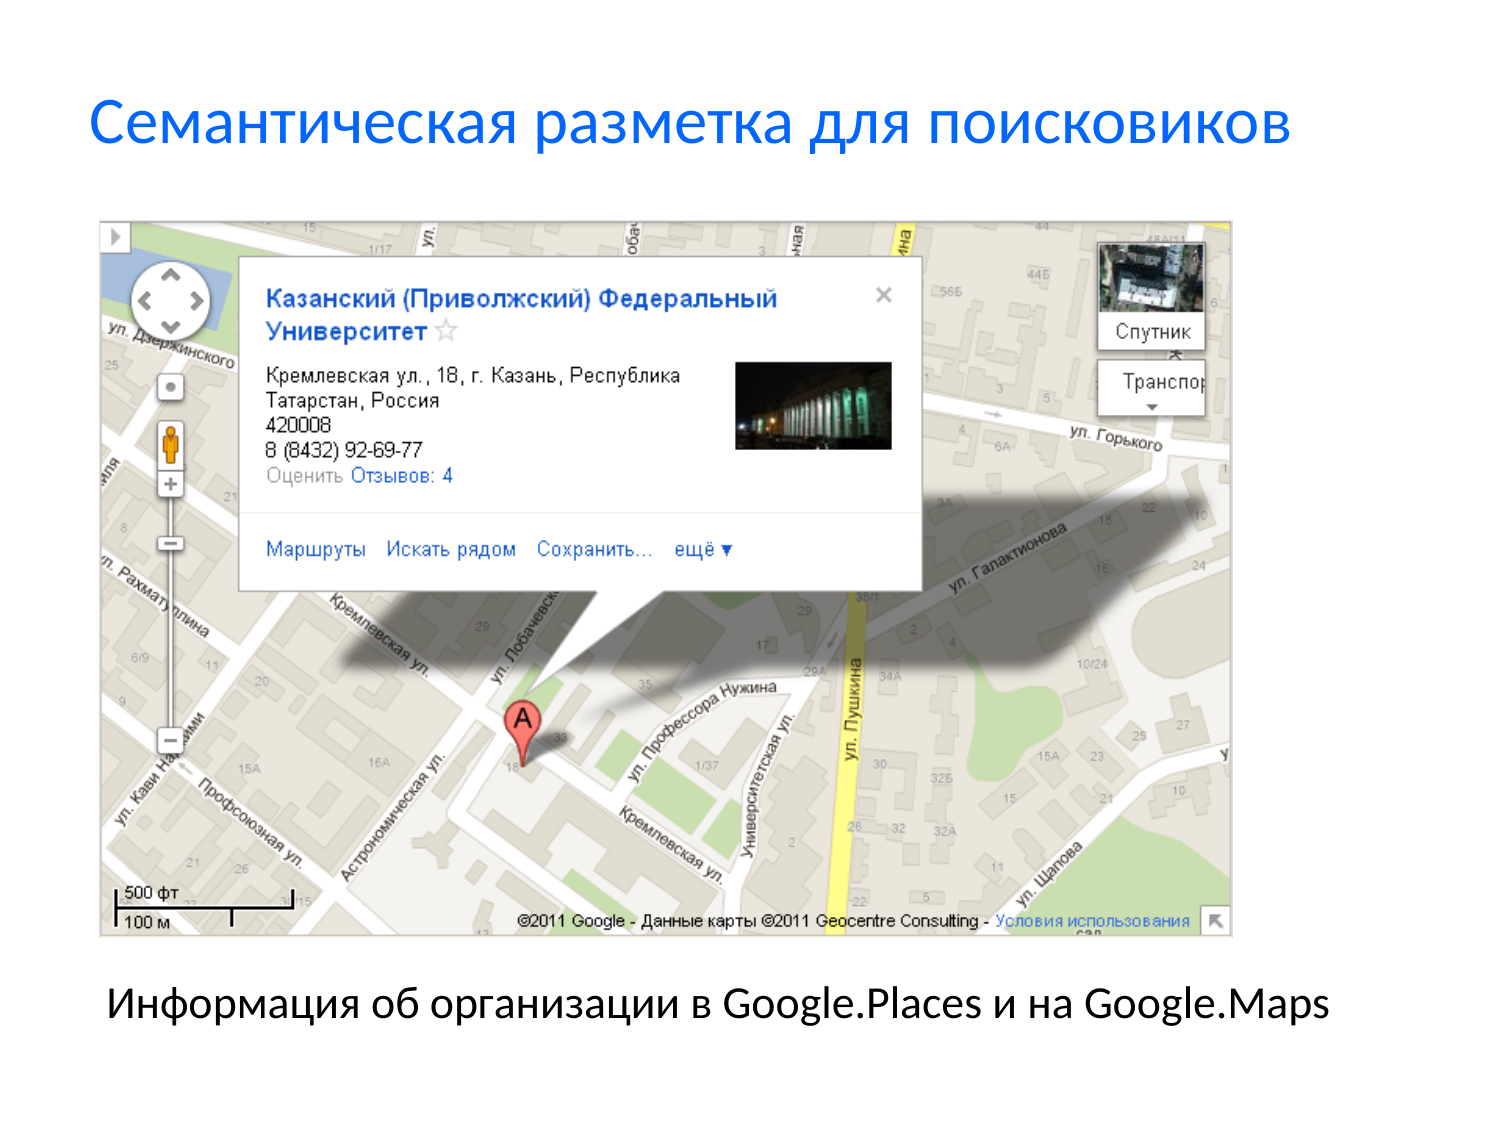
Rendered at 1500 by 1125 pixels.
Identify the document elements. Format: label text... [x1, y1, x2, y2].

text_box Информация об организации в Google.Places и на Google.Maps [91, 964, 1347, 1035]
text_box Семантическая разметка для поисковиков [74, 57, 1425, 175]
picture [99, 220, 1233, 938]
